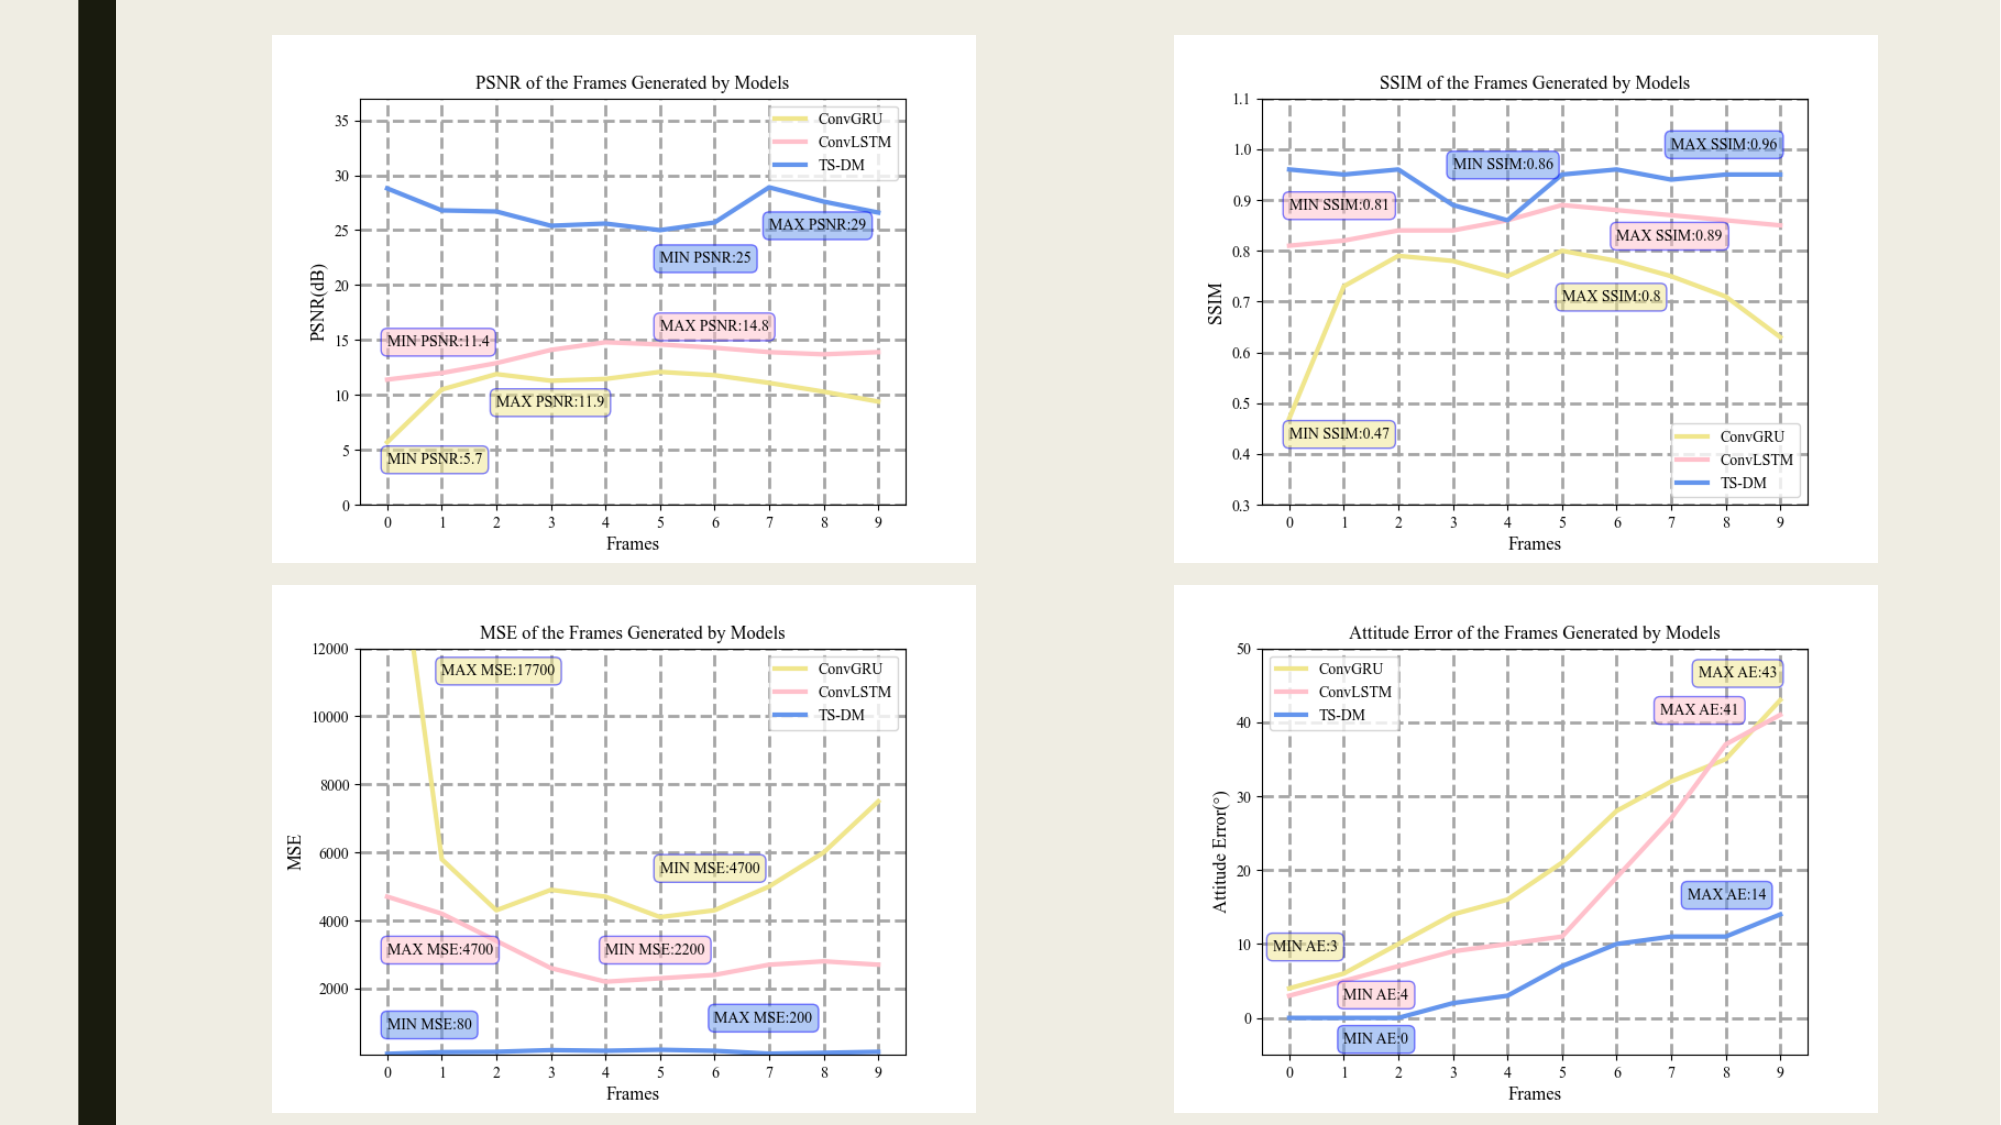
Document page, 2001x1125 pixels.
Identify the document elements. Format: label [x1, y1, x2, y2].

picture [272, 585, 976, 1113]
picture [1174, 585, 1878, 1113]
picture [272, 35, 976, 563]
picture [1174, 35, 1878, 563]
